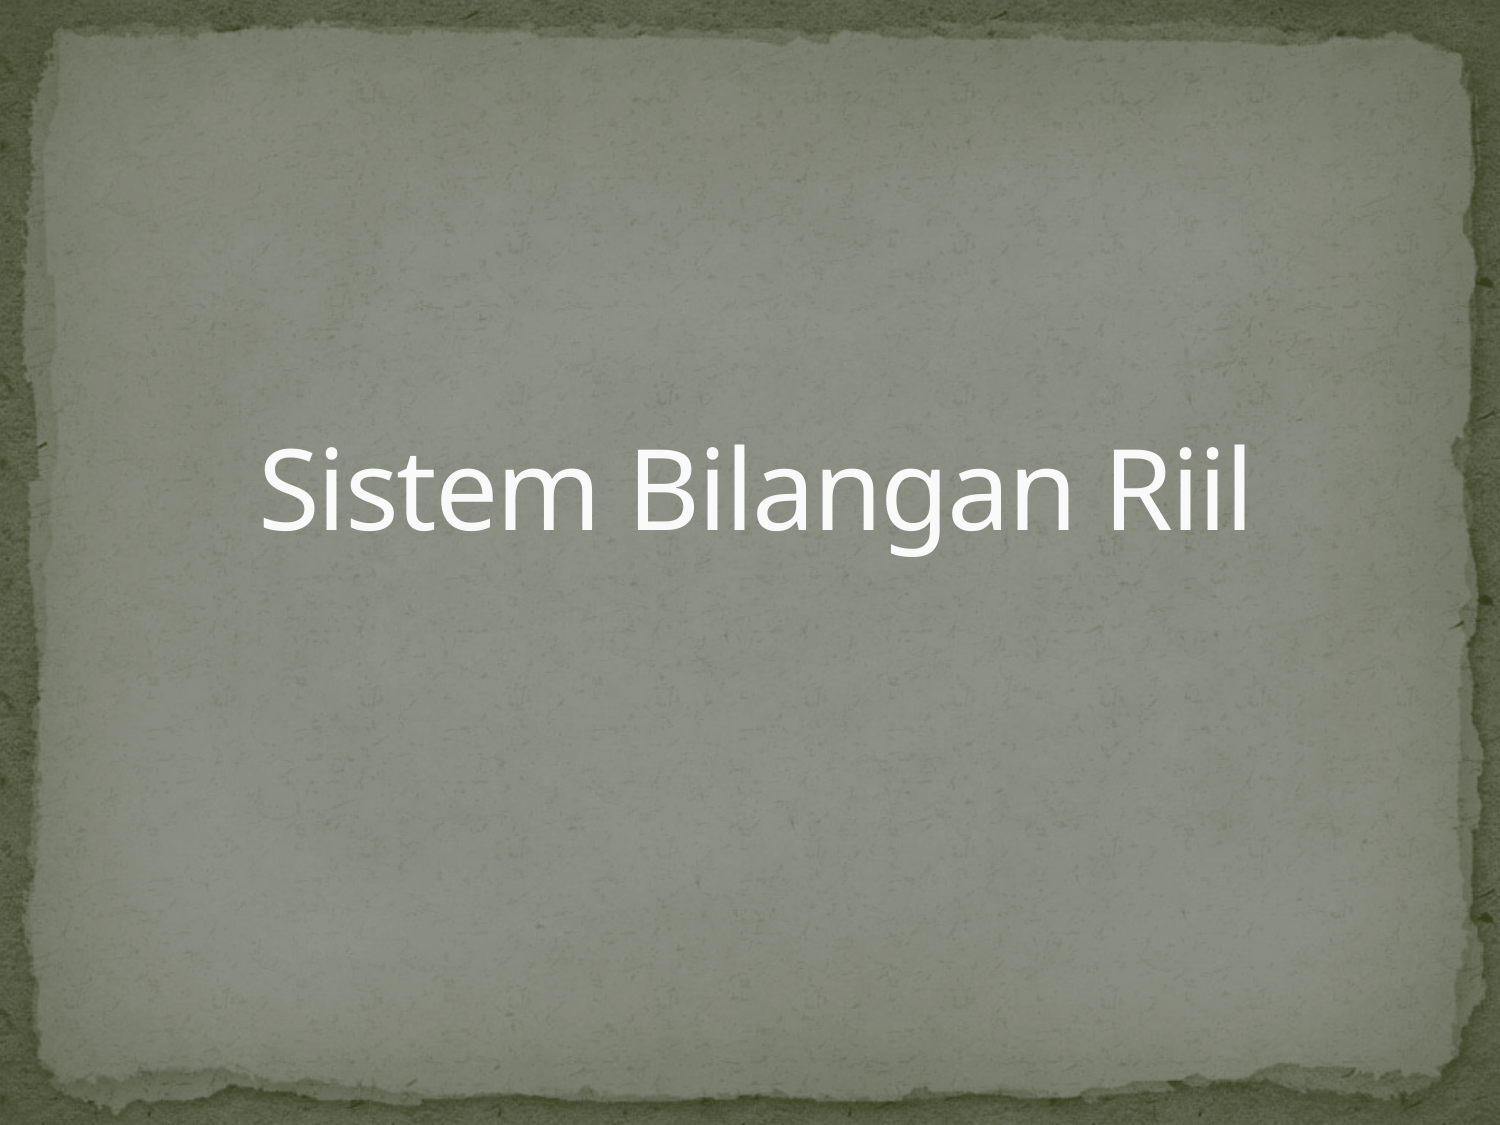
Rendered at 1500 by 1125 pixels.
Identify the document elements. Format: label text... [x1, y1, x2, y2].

title Sistem Bilangan Riil [74, 235, 1438, 561]
